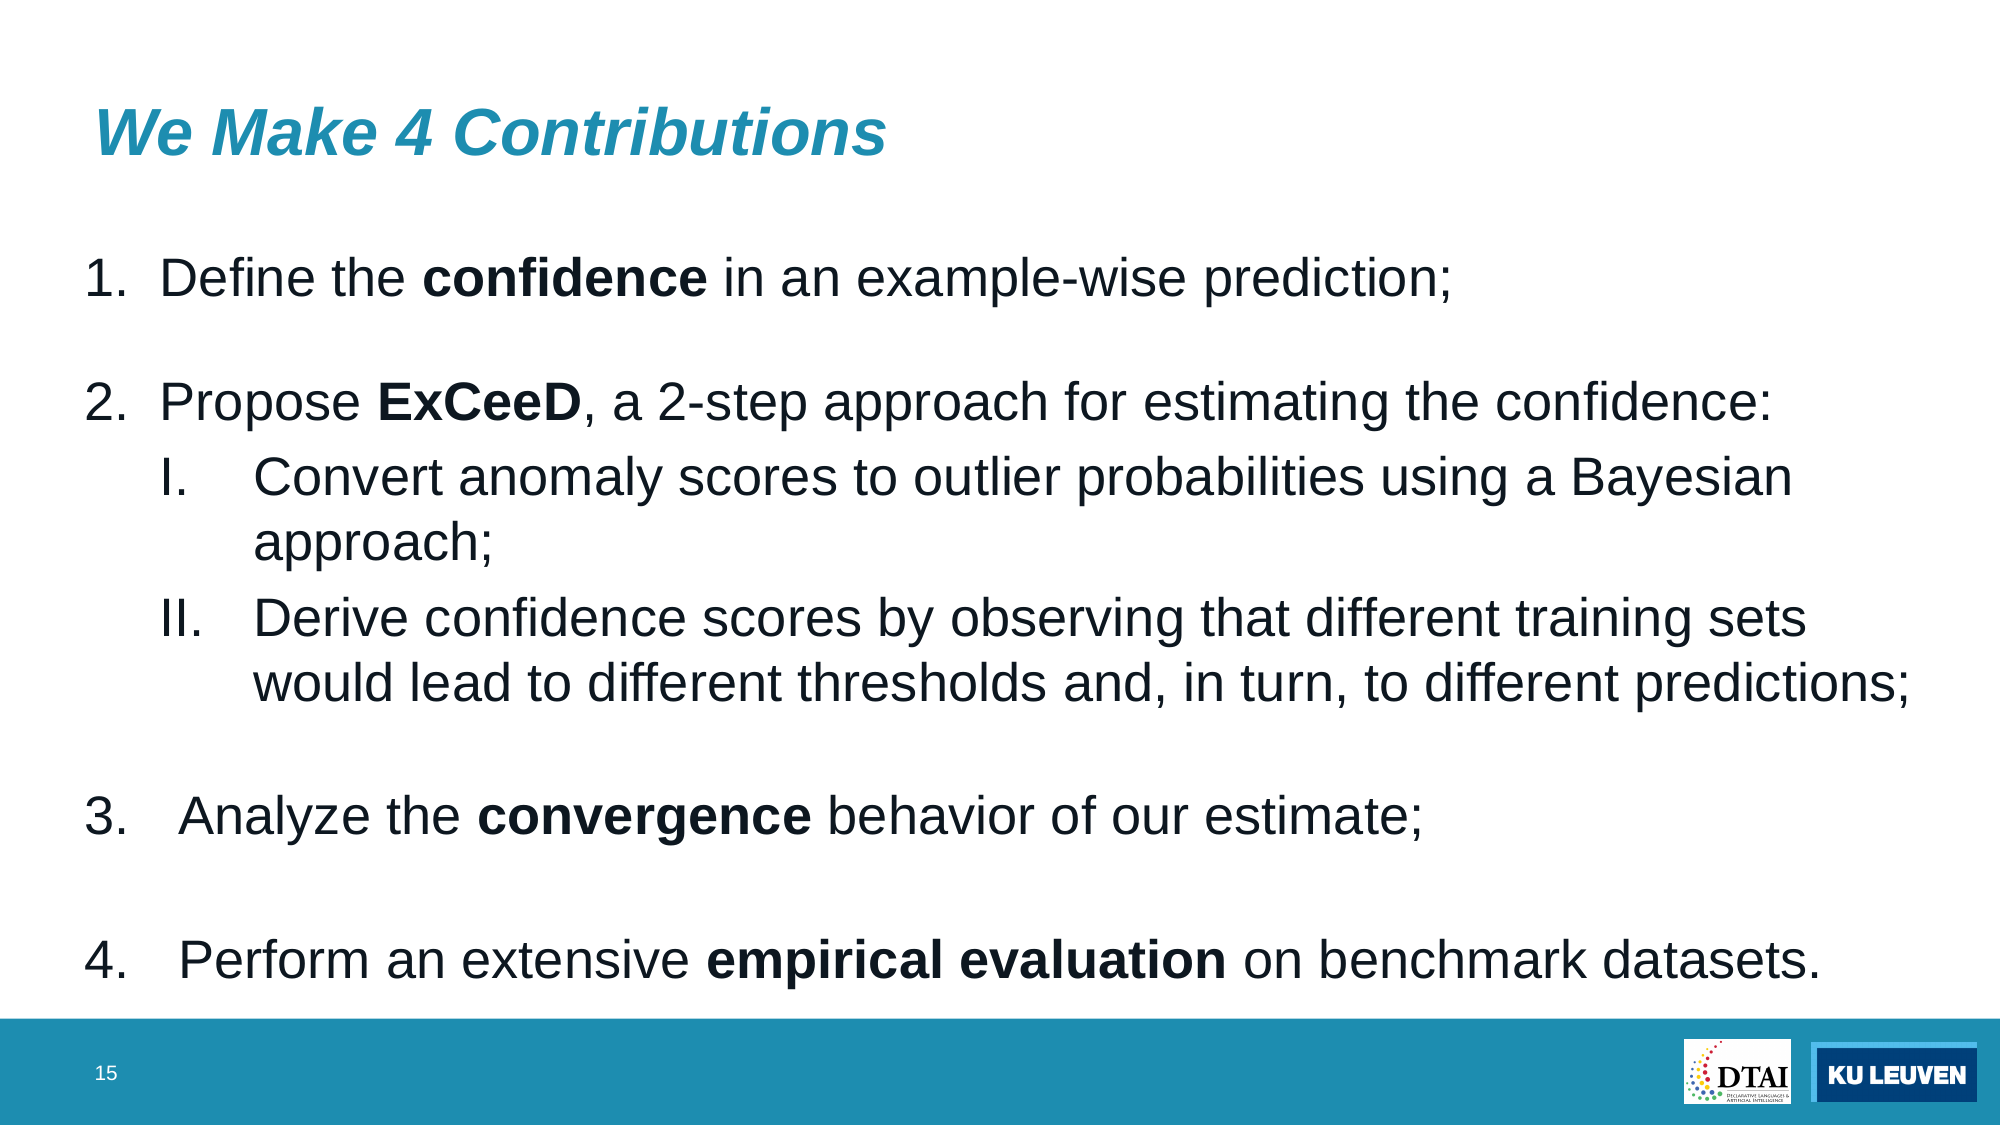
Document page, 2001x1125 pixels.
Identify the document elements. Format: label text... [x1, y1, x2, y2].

title We Make 4 Contributions [94, 33, 1906, 223]
slide_number ‹#› [94, 1018, 201, 1125]
list Define the confidence in an example-wise prediction; Propose ExCeeD, a 2-step approach for estimating the confidence: Convert anomaly scores to outlier probabilities using a Bayesian approach; Derive confidence scores by observing that different training sets would lead to different thresholds and, in turn, to different predictions; Analyze the convergence behavior of our estimate; Perform an extensive empirical evaluation on benchmark datasets. [69, 234, 1959, 1019]
picture [1811, 1042, 1977, 1102]
picture [1683, 1039, 1791, 1104]
